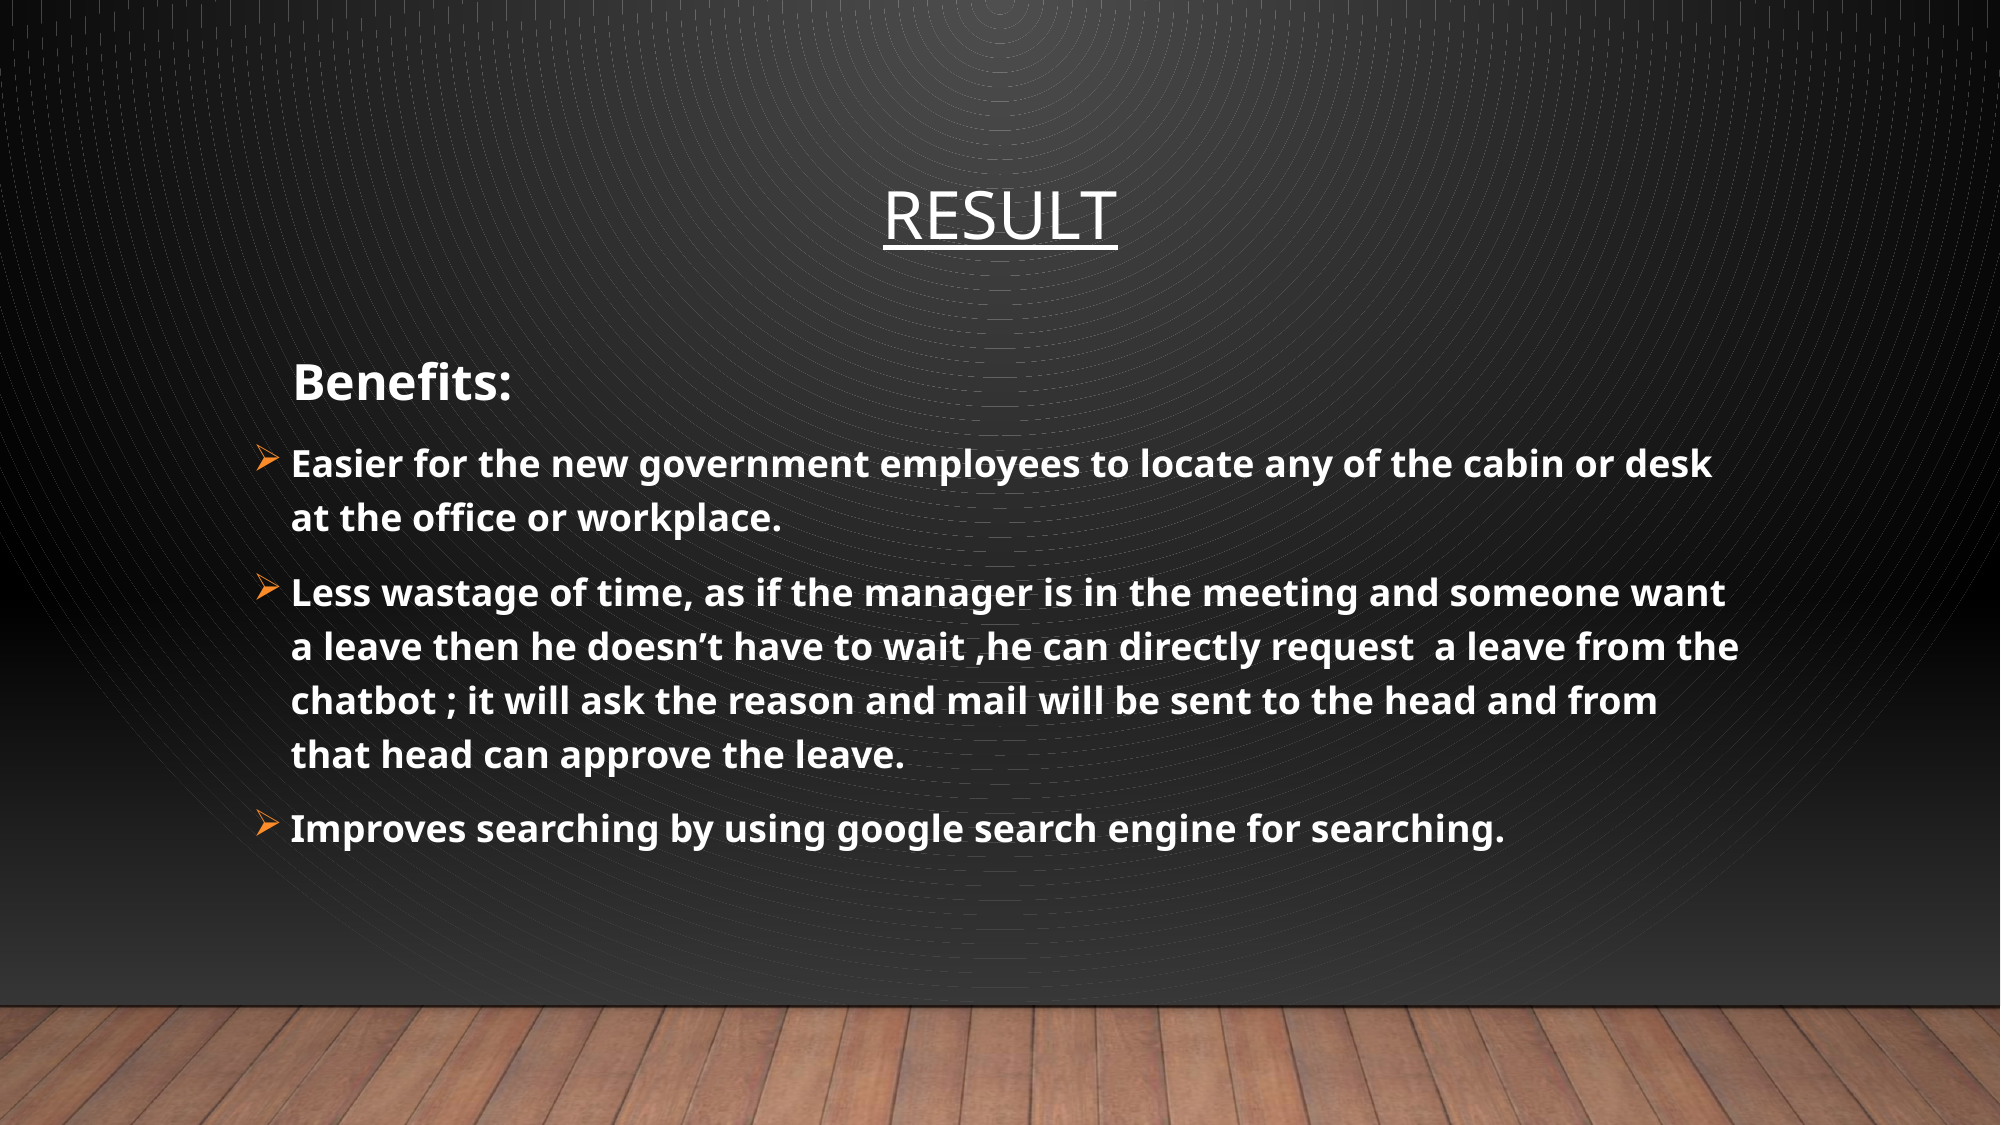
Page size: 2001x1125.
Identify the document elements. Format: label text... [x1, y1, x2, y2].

list Benefits: Easier for the new government employees to locate any of the cabin or desk at the office or workplace. Less wastage of time, as if the manager is in the meeting and someone want a leave then he doesn’t have to wait ,he can directly request a leave from the chatbot ; it will ask the reason and mail will be sent to the head and from that head can approve the leave. Improves searching by using google search engine for searching. [238, 330, 1763, 897]
picture [0, 1005, 2000, 1125]
title Result [238, 131, 1763, 305]
